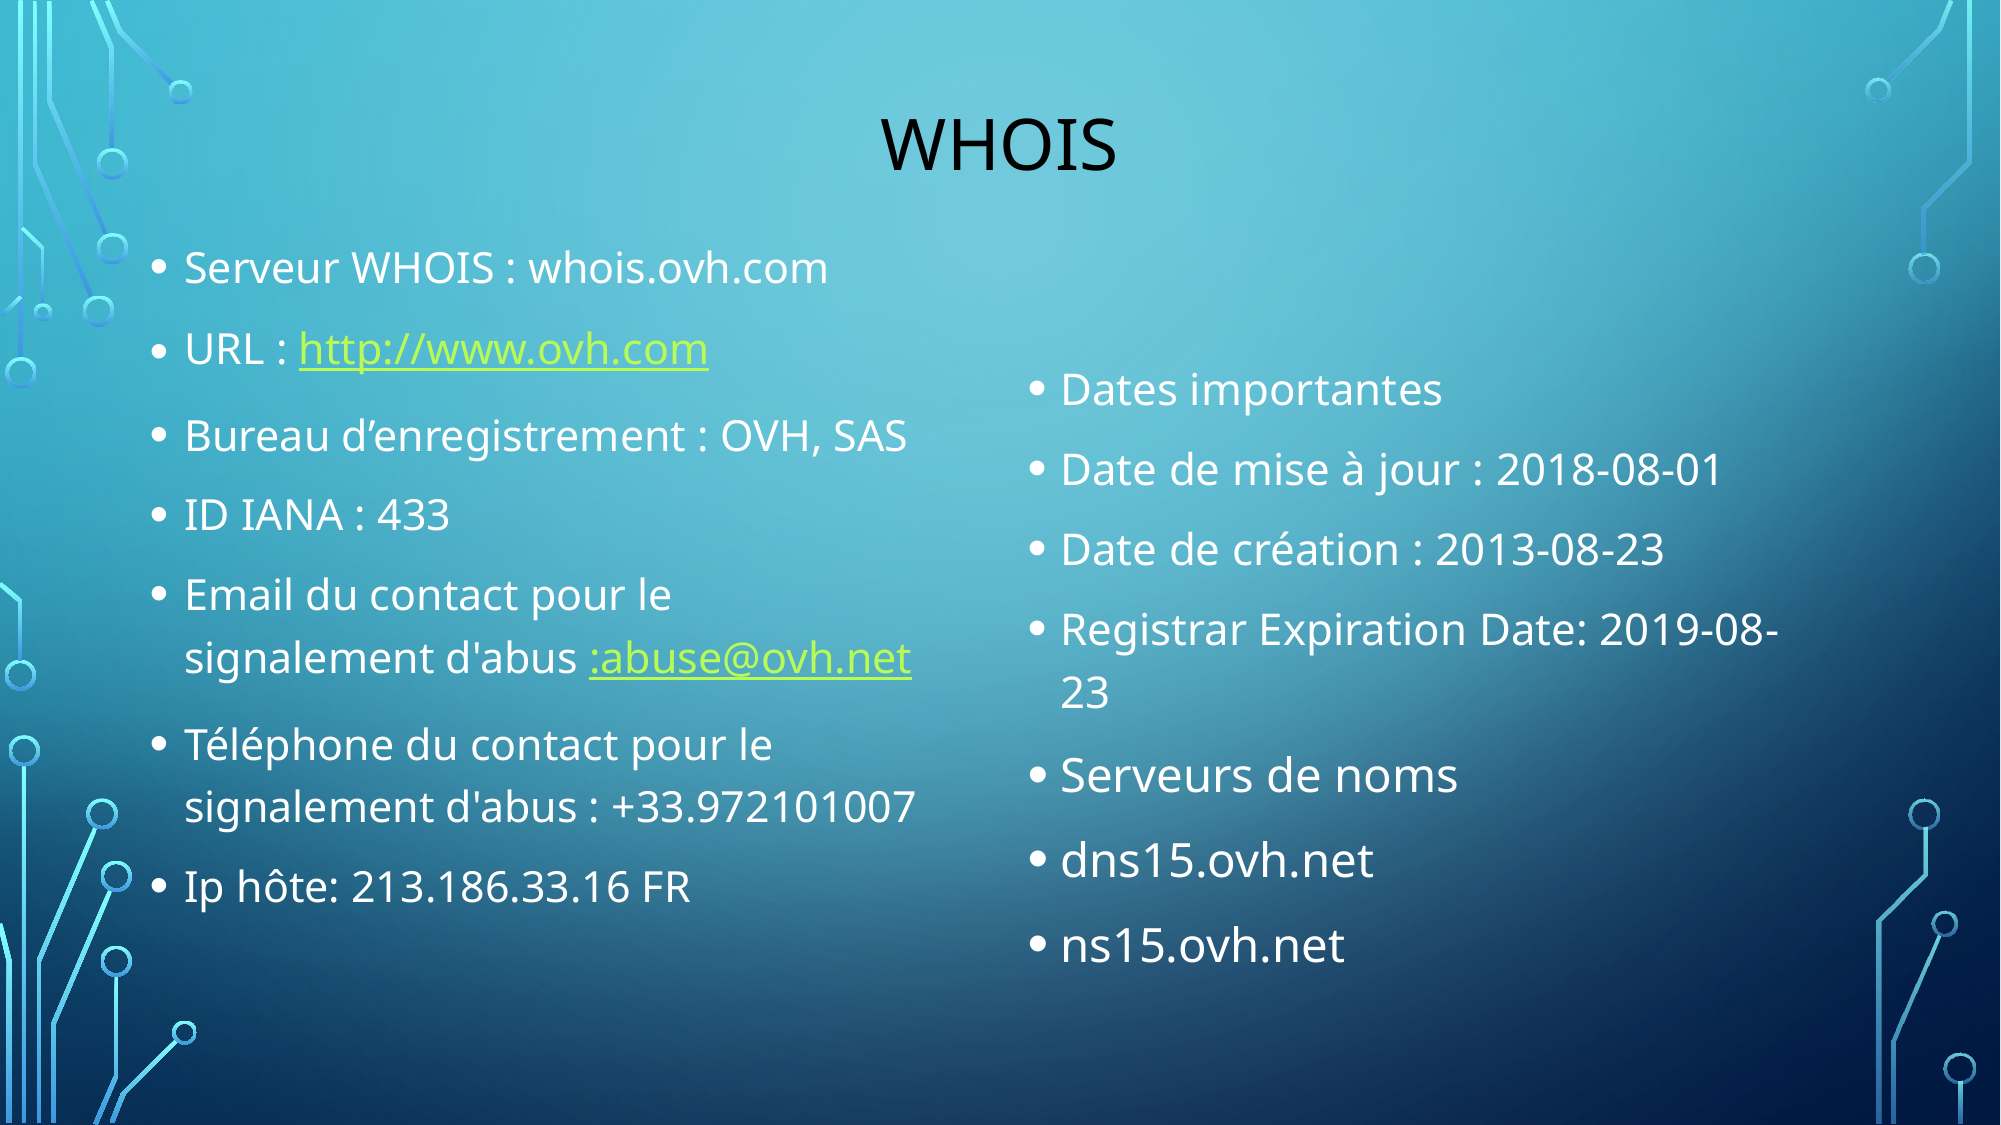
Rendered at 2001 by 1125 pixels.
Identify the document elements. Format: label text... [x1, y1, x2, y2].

title whois [187, 101, 1813, 194]
list Serveur WHOIS : whois.ovh.com URL : http://www.ovh.com Bureau d’enregistrement : OVH, SAS ID IANA : 433 Email du contact pour le signalement d'abus :abuse@ovh.net Téléphone du contact pour le signalement d'abus : +33.972101007 Ip hôte: 213.186.33.16 FR [134, 222, 935, 1038]
list Dates importantes Date de mise à jour : 2018-08-01 Date de création : 2013-08-23 Registrar Expiration Date: 2019-08-23 Serveurs de noms dns15.ovh.net ns15.ovh.net [1012, 343, 1811, 982]
